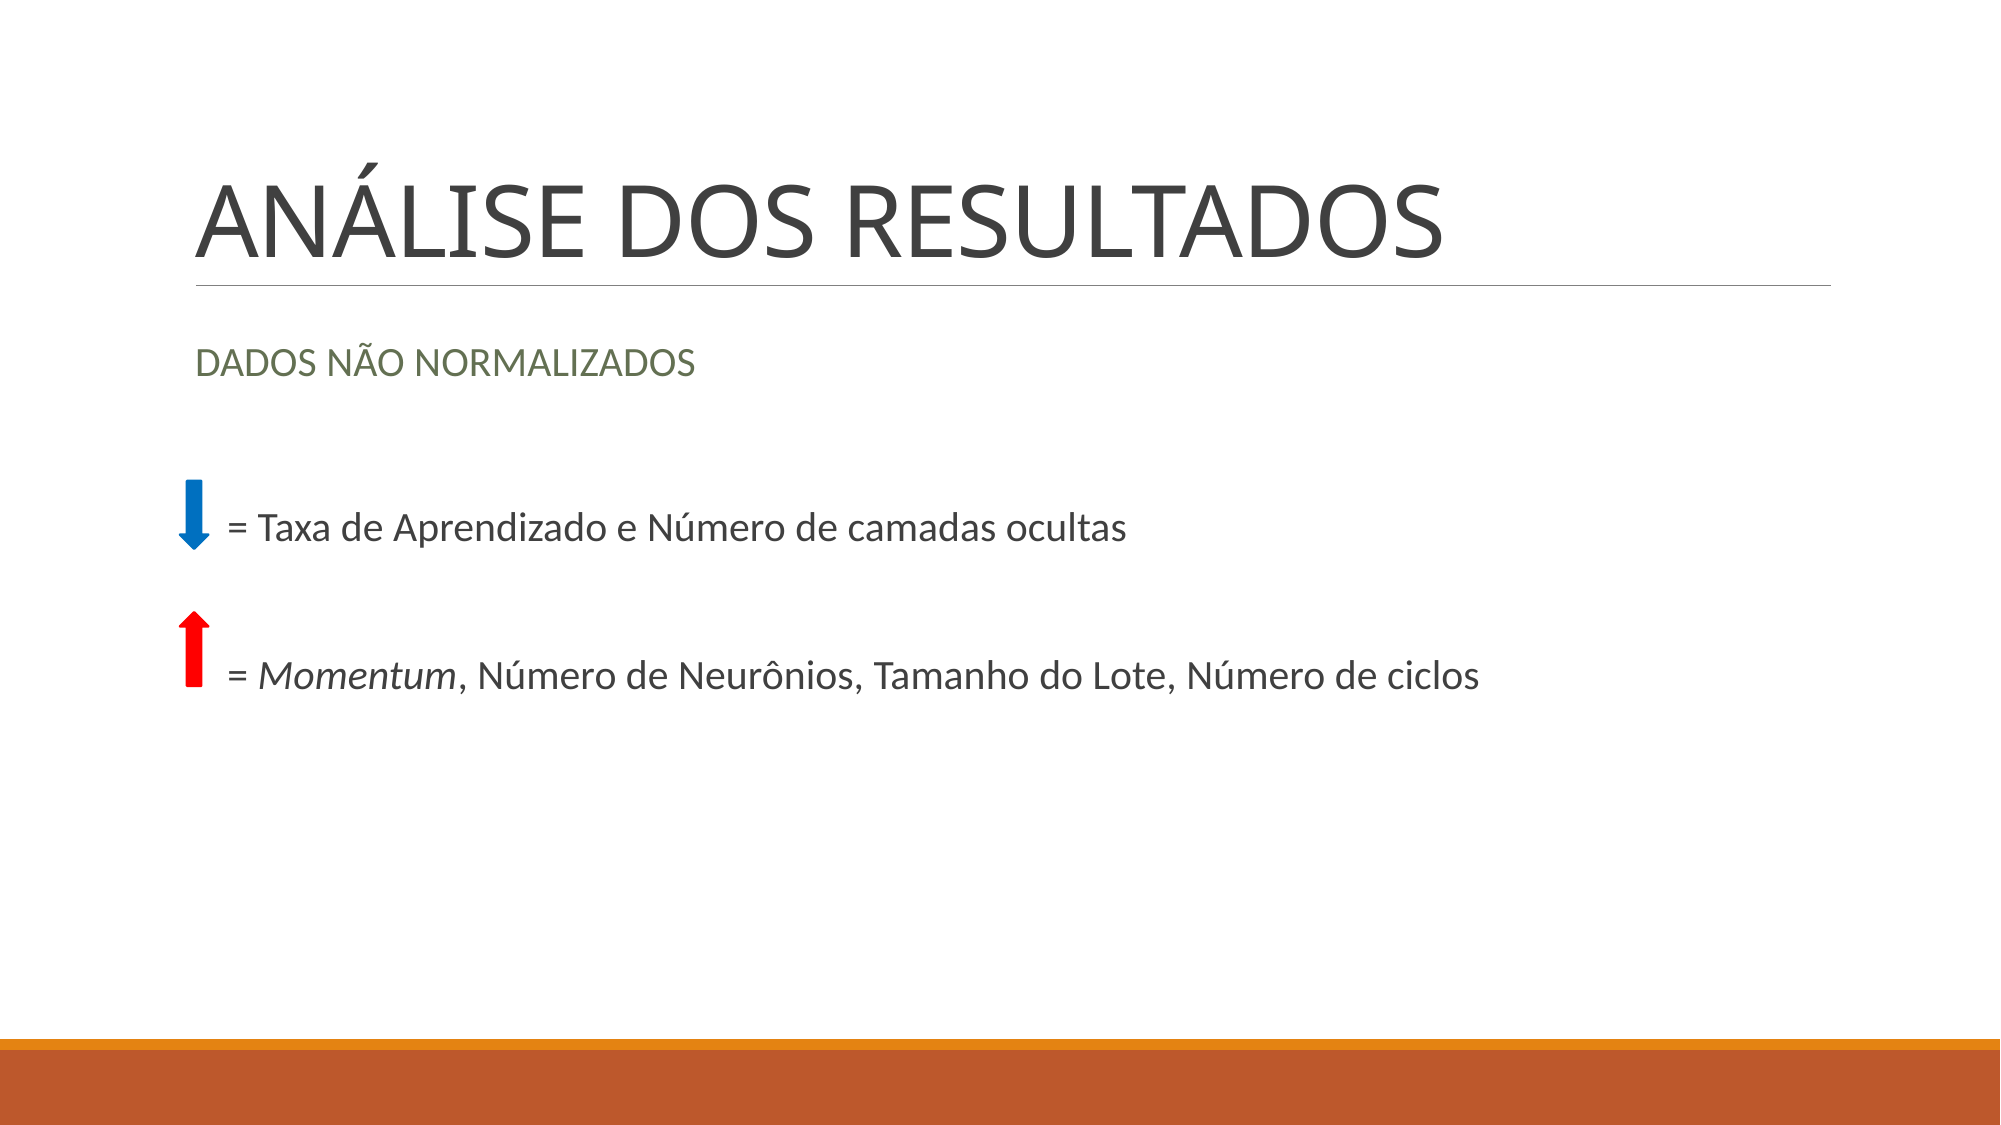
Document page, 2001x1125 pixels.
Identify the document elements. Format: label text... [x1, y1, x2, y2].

text_box [178, 611, 210, 688]
list = Taxa de Aprendizado e Número de camadas ocultas = Momentum, Número de Neurônios, Tamanho do Lote, Número de ciclos [180, 423, 1830, 978]
title ANÁLISE DOS RESULTADOS [180, 47, 1830, 285]
text_box [178, 479, 210, 550]
list DADOS NÃO NORMALIZADOS [180, 302, 990, 423]
